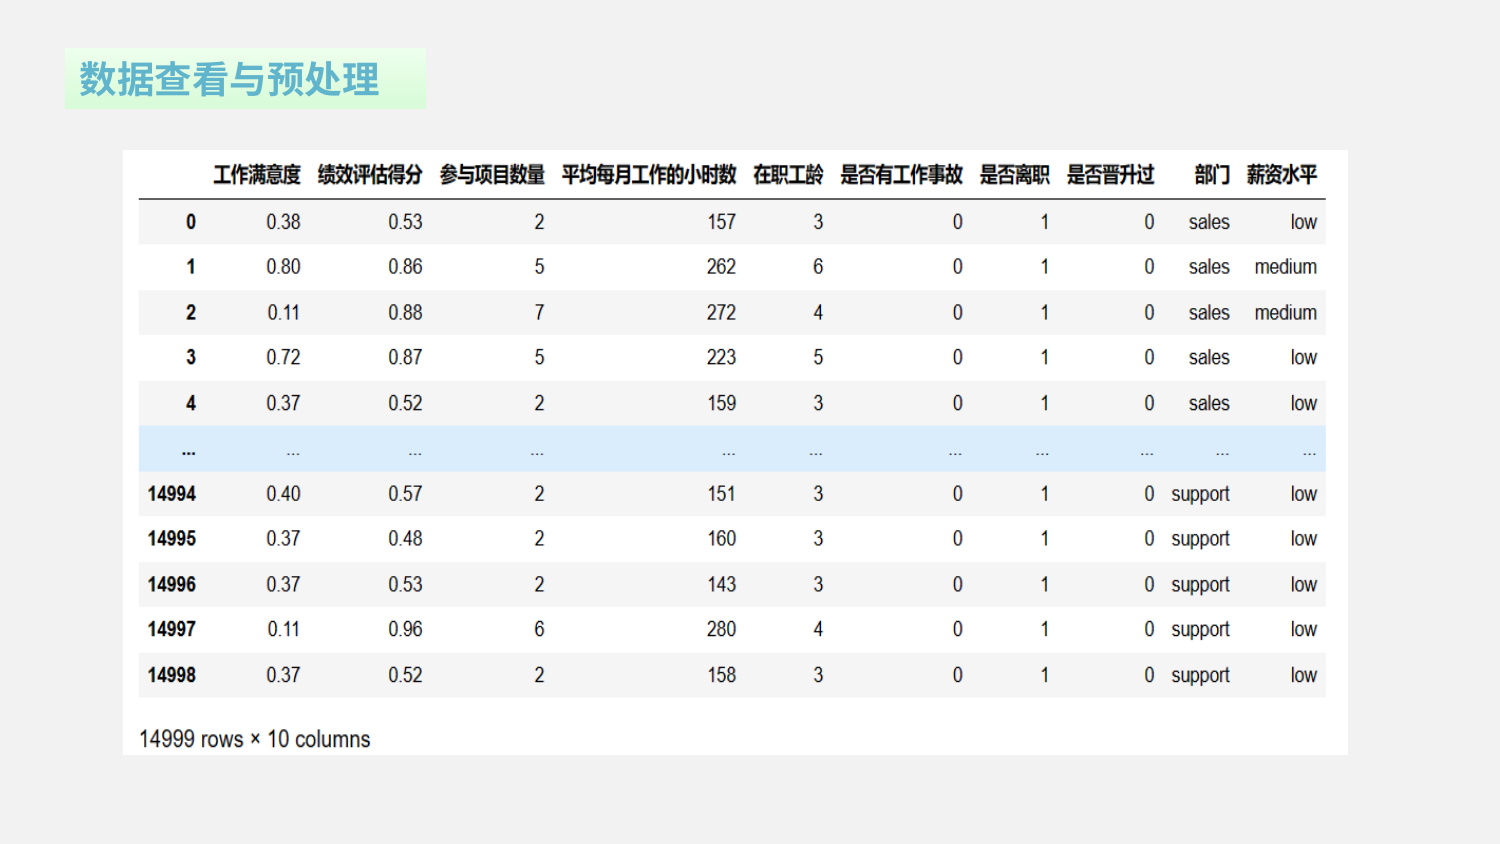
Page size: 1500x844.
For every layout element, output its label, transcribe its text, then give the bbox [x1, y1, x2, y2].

picture [123, 149, 1348, 756]
text_box 数据查看与预处理 [64, 48, 427, 109]
